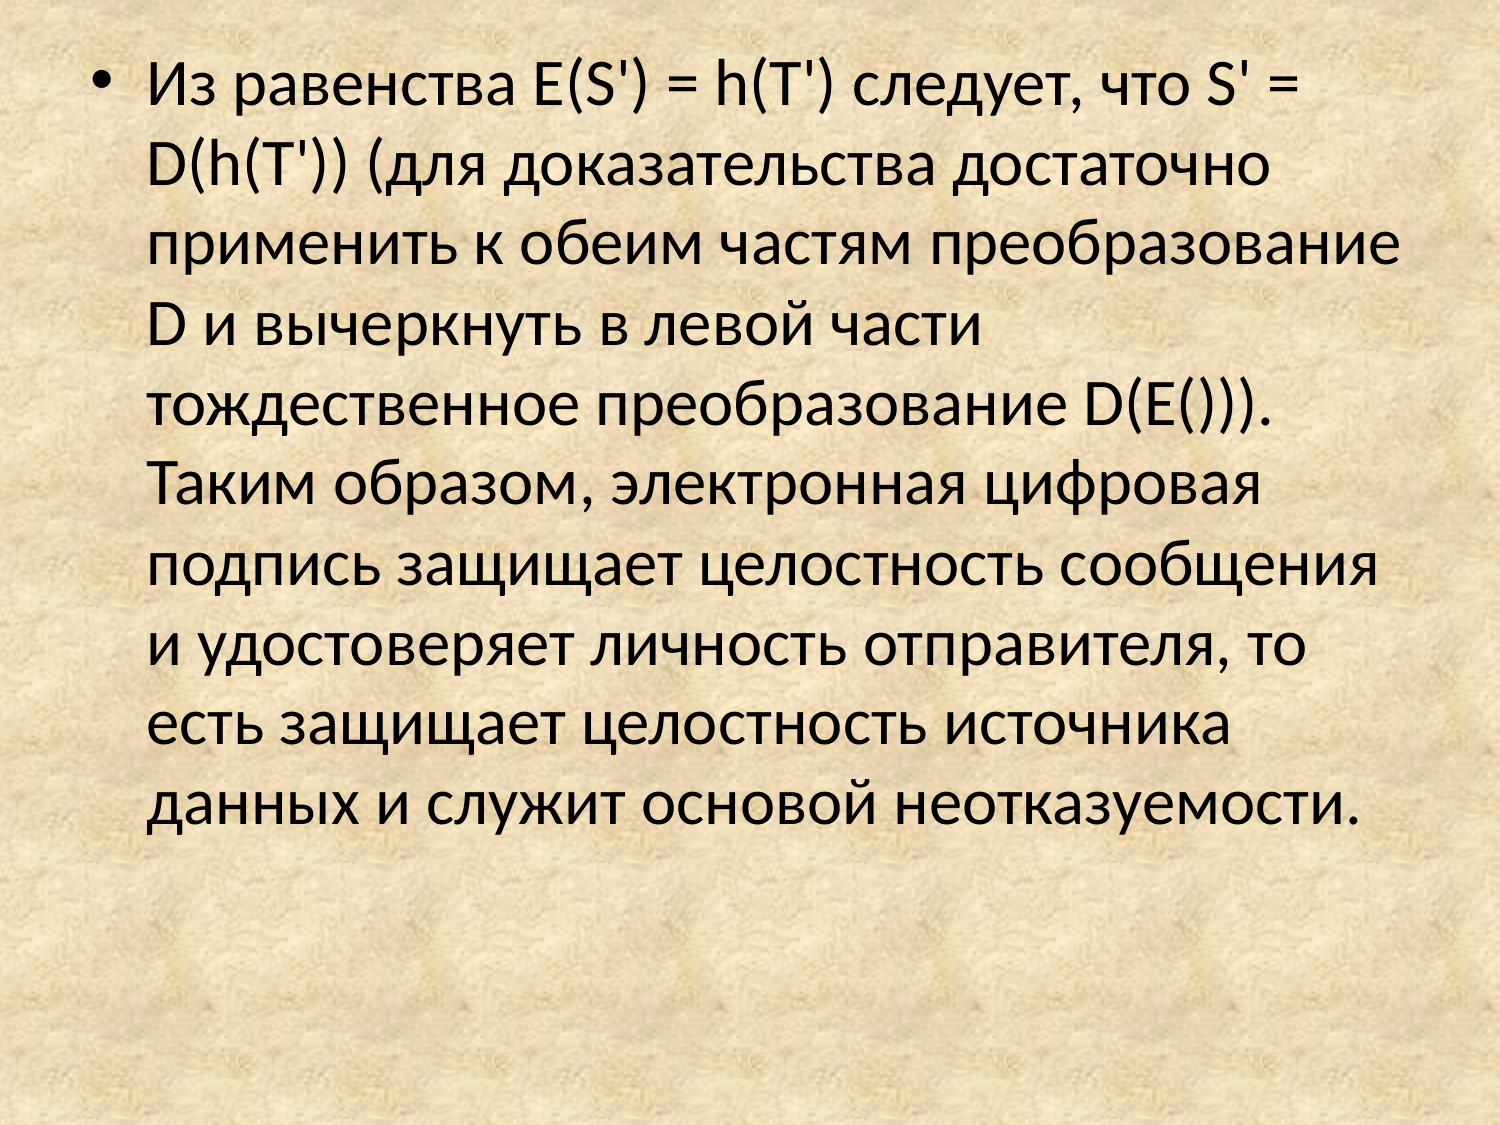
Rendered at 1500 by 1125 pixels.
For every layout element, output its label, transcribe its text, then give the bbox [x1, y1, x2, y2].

picture [0, 0, 1500, 1125]
list Из равенства E(S') = h(T') следует, что S' = D(h(T')) (для доказательства достаточно применить к обеим частям преобразование D и вычеркнуть в левой части тождественное преобразование D(E())). Таким образом, электронная цифровая подпись защищает целостность сообщения и удостоверяет личность отправителя, то есть защищает целостность источника данных и служит основой неотказуемости. [74, 30, 1426, 1006]
